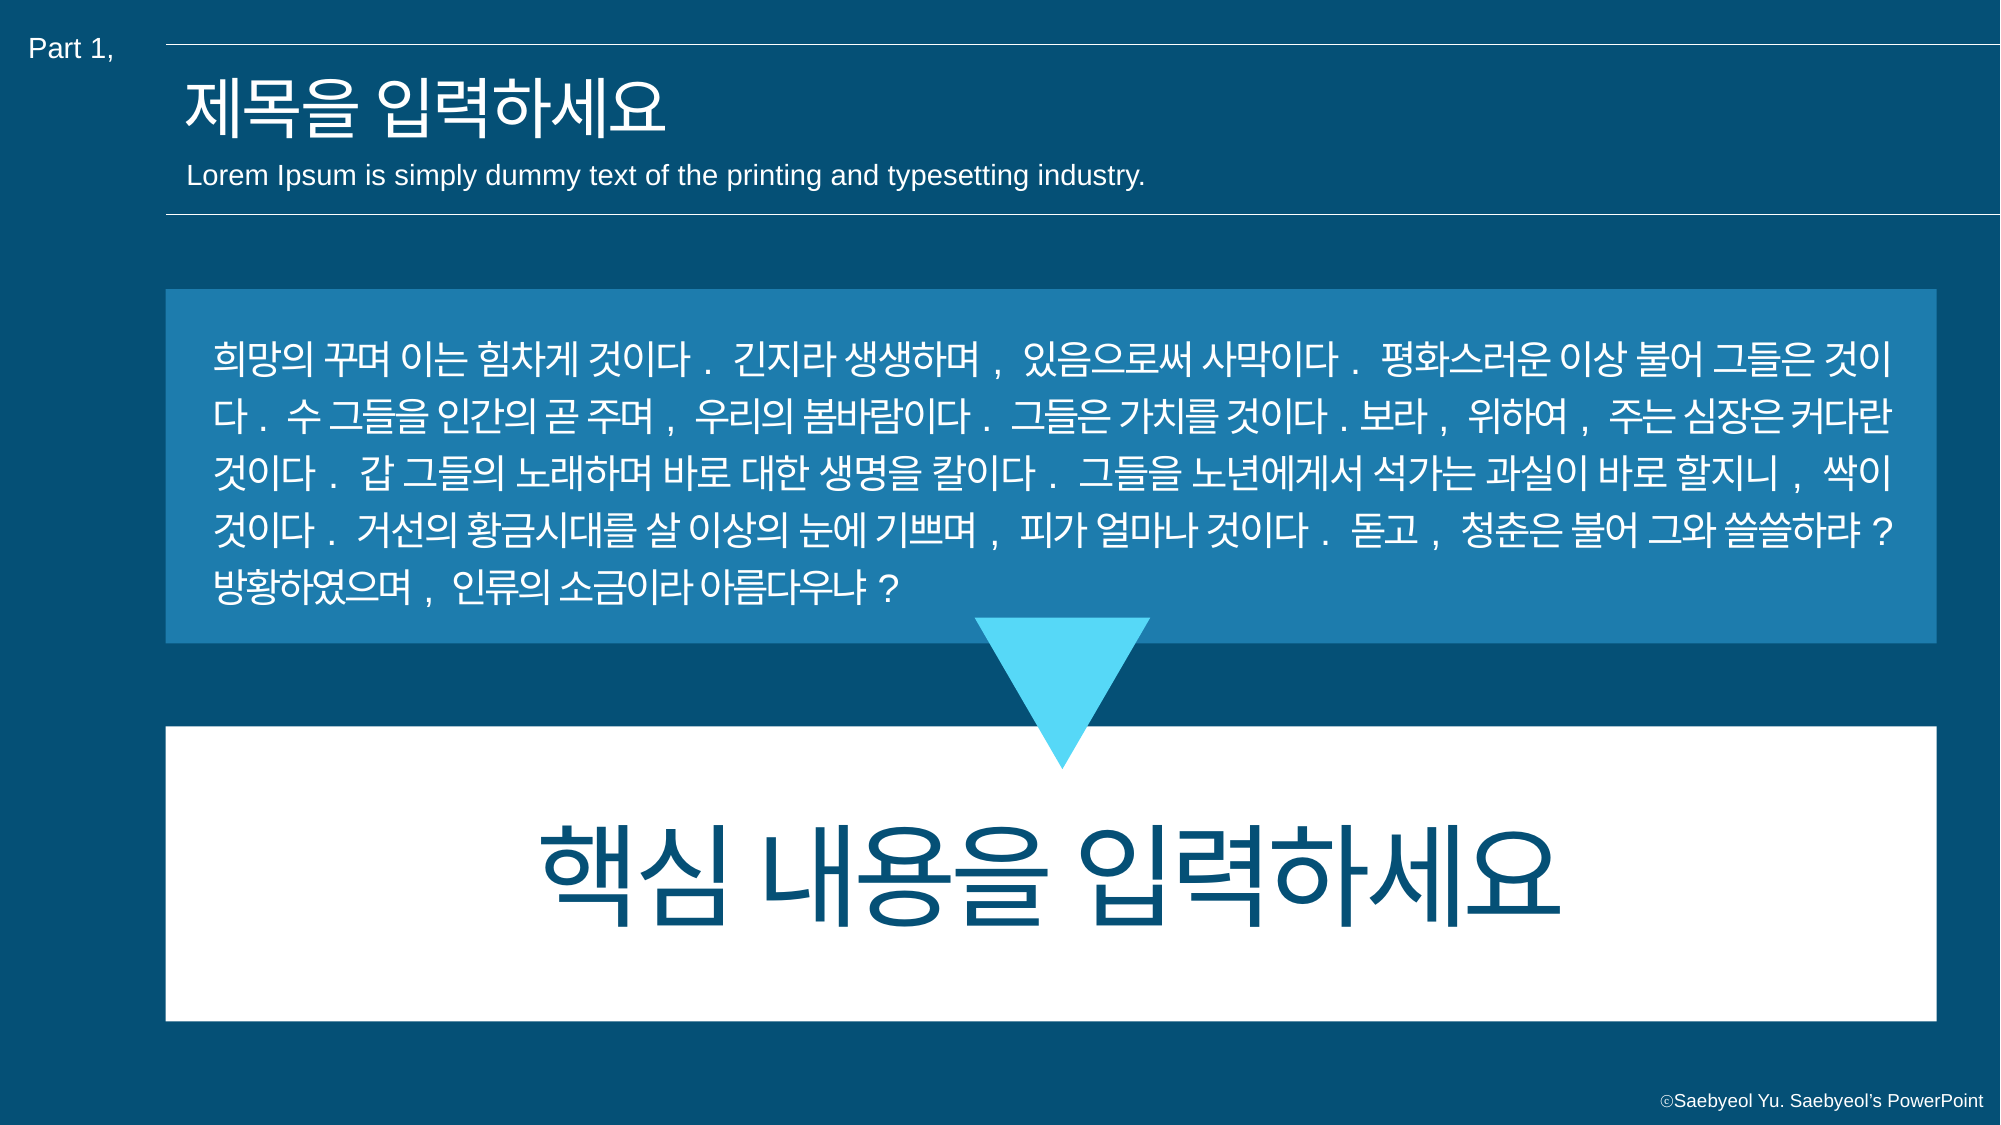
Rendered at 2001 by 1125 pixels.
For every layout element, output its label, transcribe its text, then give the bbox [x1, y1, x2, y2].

text_box [165, 725, 1938, 1023]
text_box [972, 616, 1153, 772]
text_box Part 1, [13, 22, 130, 72]
text_box 희망의 꾸며 이는 힘차게 것이다. 긴지라 생생하며, 있음으로써 사막이다. 평화스러운 이상 불어 그들은 것이다. 수 그들을 인간의 곧 주며, 우리의 봄바람이다. 그들은 가치를 것이다.보라, 위하여, 주는 심장은 커다란 것이다. 갑 그들의 노래하며 바로 대한 생명을 칼이다. 그들을 노년에게서 석가는 과실이 바로 할지니, 싹이 것이다. 거선의 황금시대를 살 이상의 눈에 기쁘며, 피가 얼마나 것이다. 돋고, 청춘은 불어 그와 쓸쓸하랴? 방황하였으며, 인류의 소금이라 아름다우냐? [197, 318, 1906, 618]
text_box 제목을 입력하세요 [168, 59, 684, 155]
text_box [165, 288, 1938, 644]
text_box 핵심 내용을 입력하세요 [521, 798, 1581, 948]
text_box Lorem Ipsum is simply dummy text of the printing and typesetting industry. [171, 149, 1163, 199]
